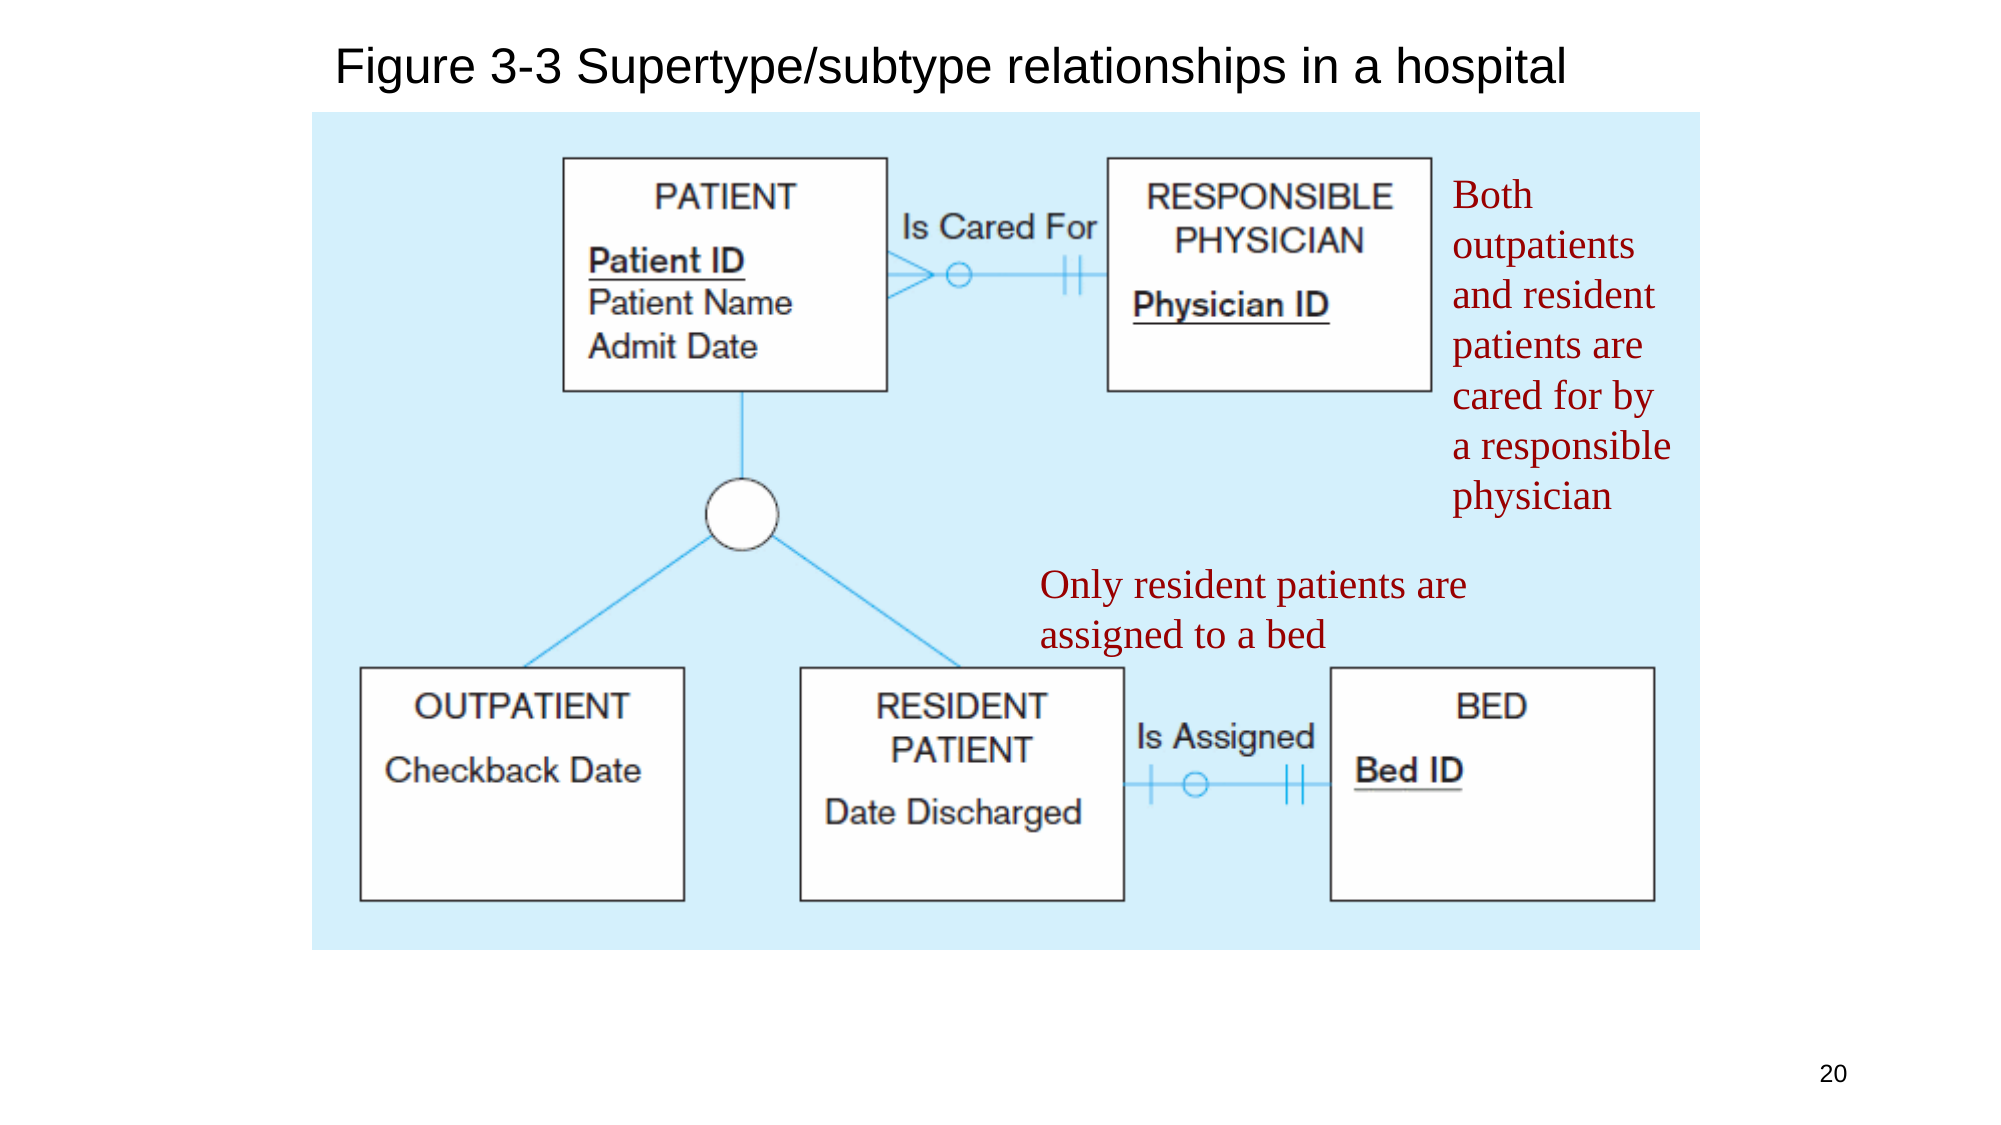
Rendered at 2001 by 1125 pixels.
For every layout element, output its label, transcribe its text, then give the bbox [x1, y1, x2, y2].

text_box Figure 3-3 Supertype/subtype relationships in a hospital [319, 26, 1583, 112]
picture [312, 112, 1700, 950]
slide_number 20 [1412, 1042, 1863, 1103]
